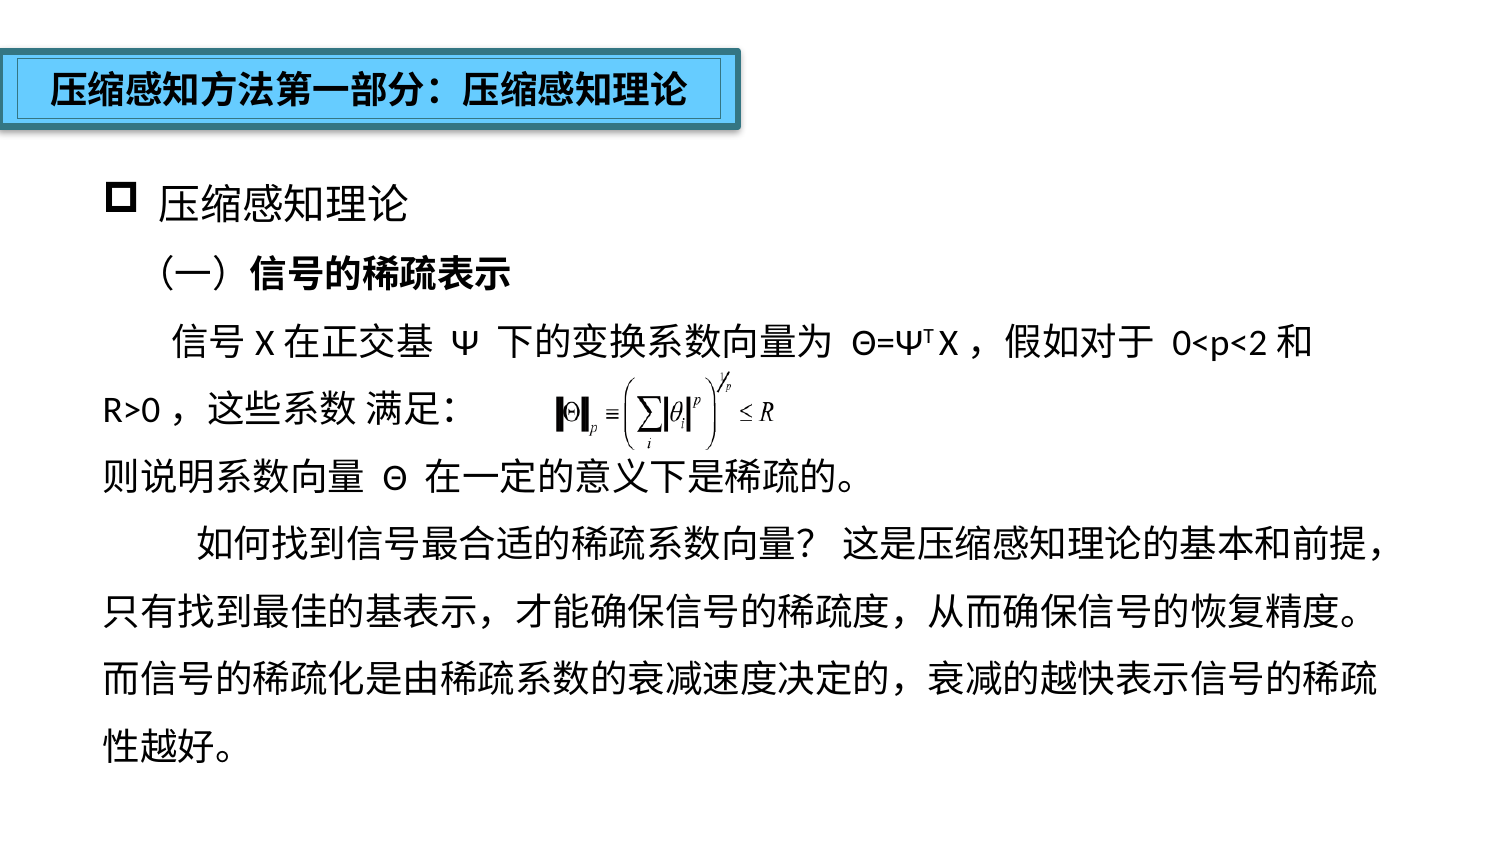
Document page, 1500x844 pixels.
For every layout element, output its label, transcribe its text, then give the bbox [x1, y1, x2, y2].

picture [548, 361, 777, 450]
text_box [0, 51, 739, 127]
text_box 压缩感知理论 （一）信号的稀疏表示 信号X在正交基 Ψ 下的变换系数向量为 Θ=ΨT X，假如对于 0<p<2和R>0，这些系数 满足： 则说明系数向量 Θ 在一定的意义下是稀疏的。 如何找到信号最合适的稀疏系数向量？ 这是压缩感知理论的基本和前提，只有找到最佳的基表示，才能确保信号的稀疏度，从而确保信号的恢复精度。而信号的稀疏化是由稀疏系数的衰减速度决定的，衰减的越快表示信号的稀疏性越好。 [87, 145, 1413, 776]
